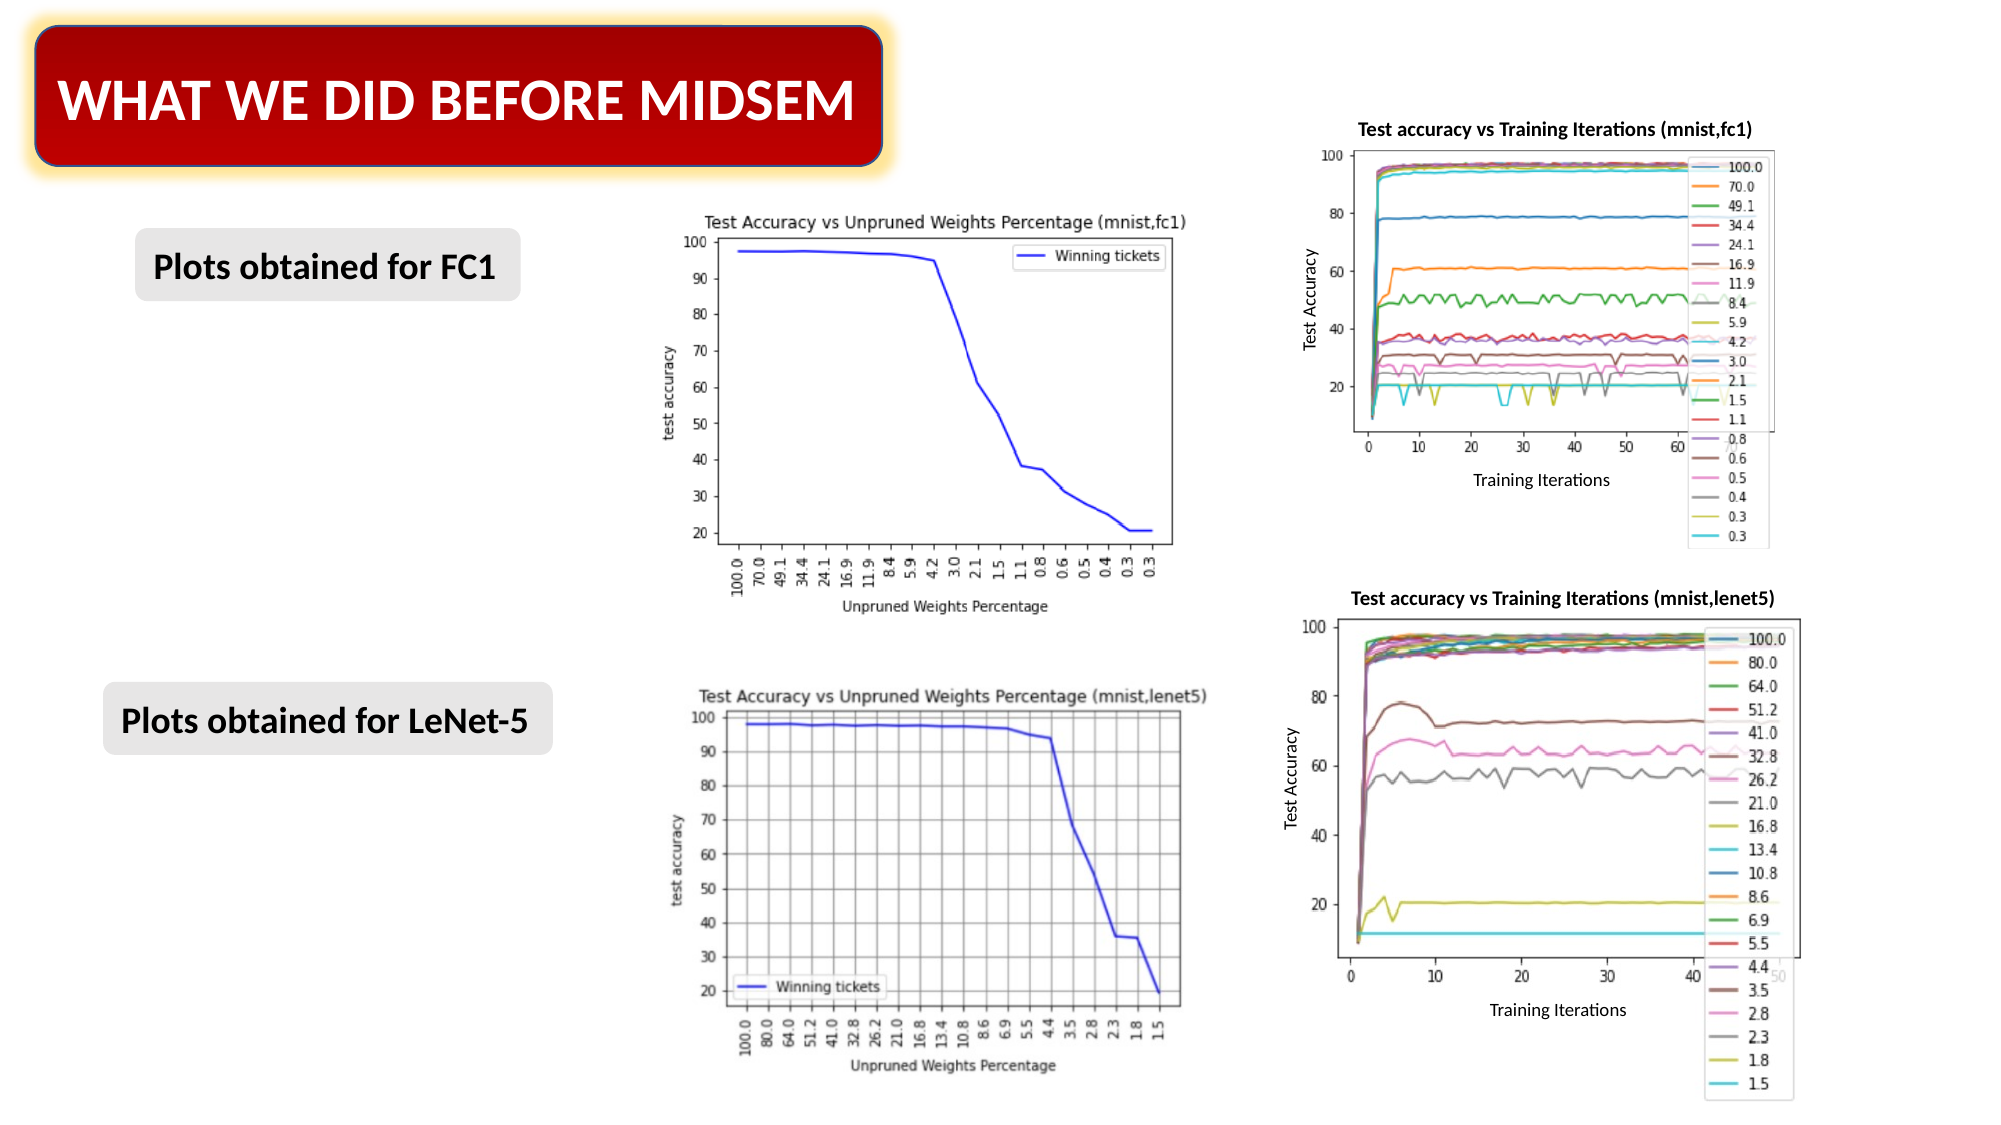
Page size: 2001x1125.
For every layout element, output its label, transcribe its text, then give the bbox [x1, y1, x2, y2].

picture [665, 681, 1213, 1077]
picture [660, 214, 1187, 618]
text_box Plots obtained for LeNet-5 [102, 680, 554, 756]
text_box WHAT WE DID BEFORE MIDSEM [34, 24, 884, 167]
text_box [1270, 576, 1802, 1102]
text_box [1289, 108, 1794, 549]
text_box Plots obtained for FC1 [134, 227, 522, 303]
